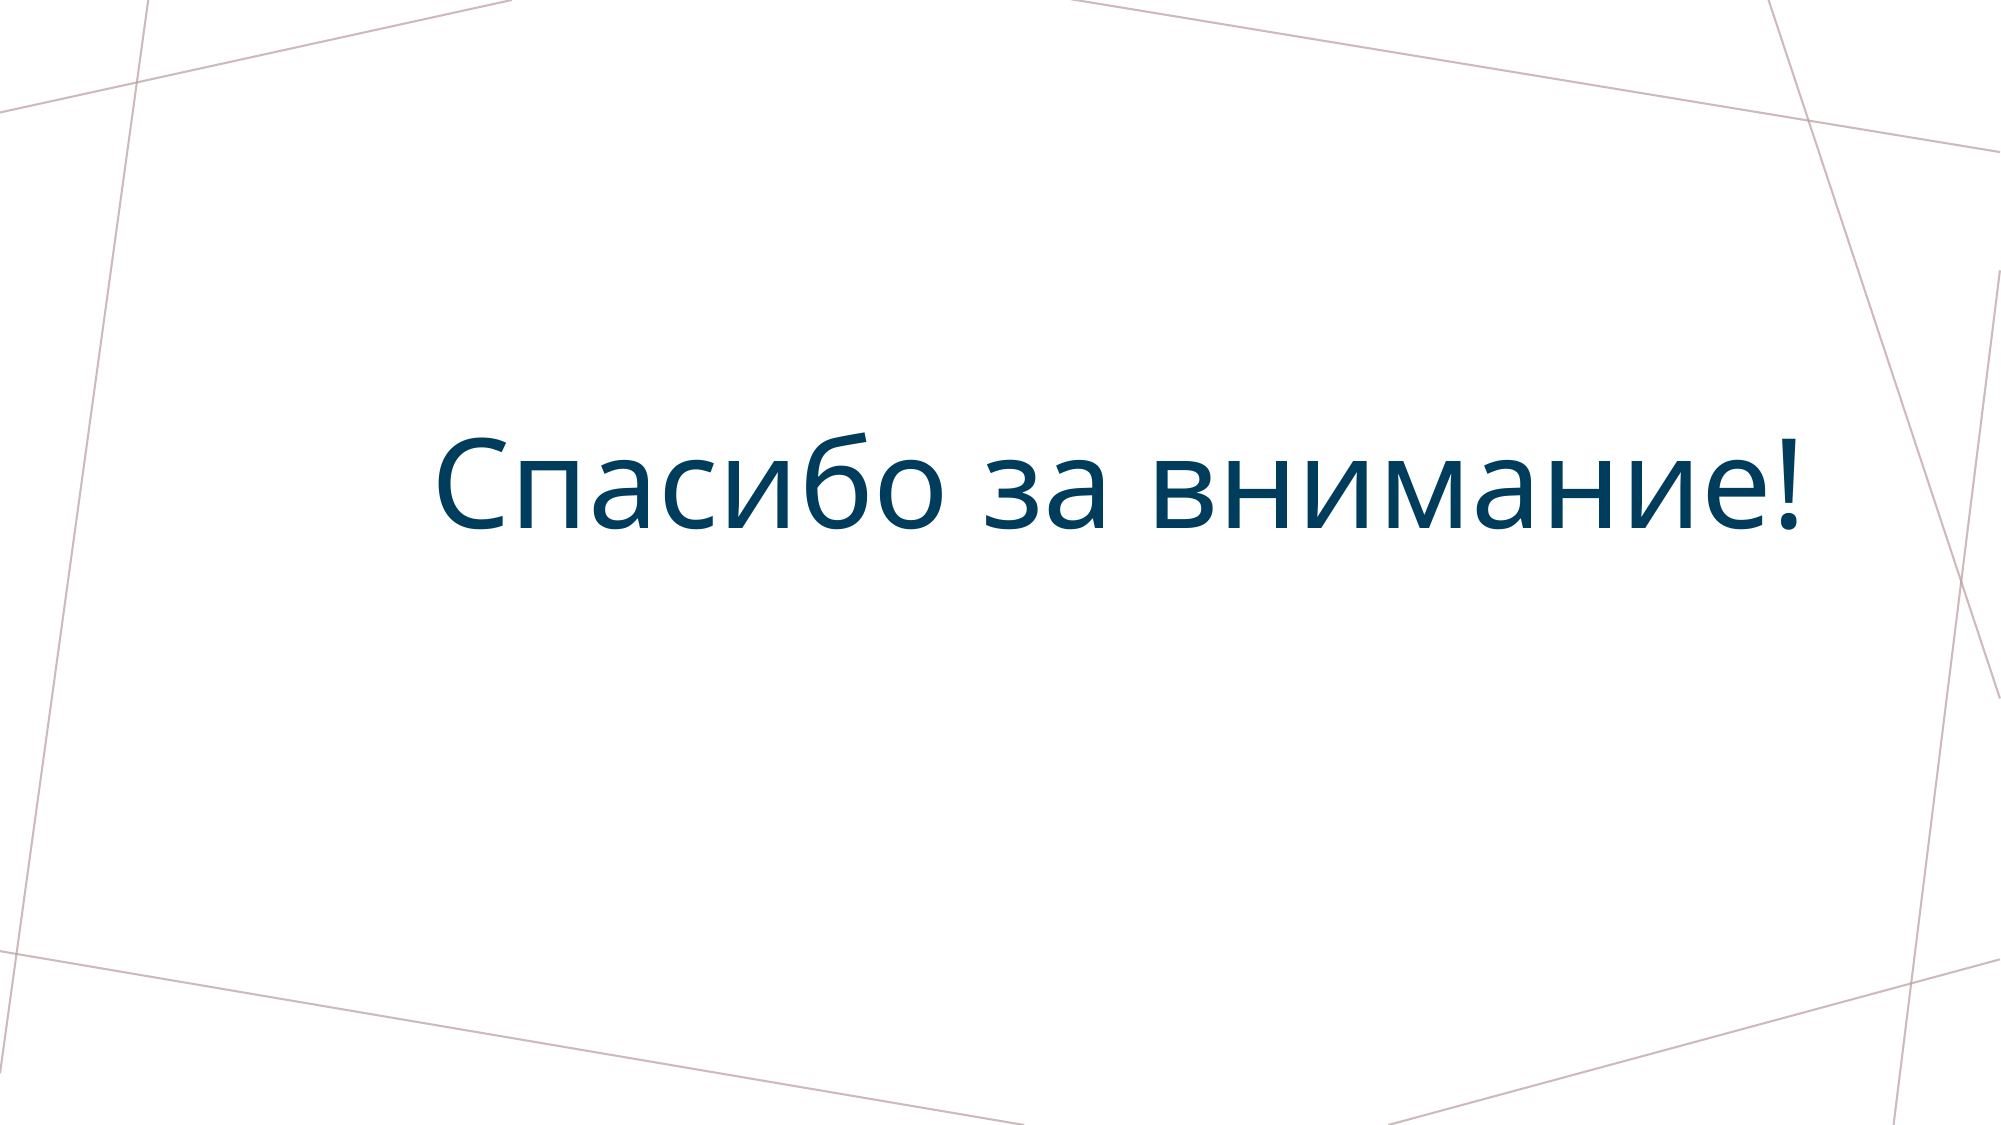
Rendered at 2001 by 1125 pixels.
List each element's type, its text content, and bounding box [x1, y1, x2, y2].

text_box Спасибо за внимание! [416, 395, 1822, 561]
